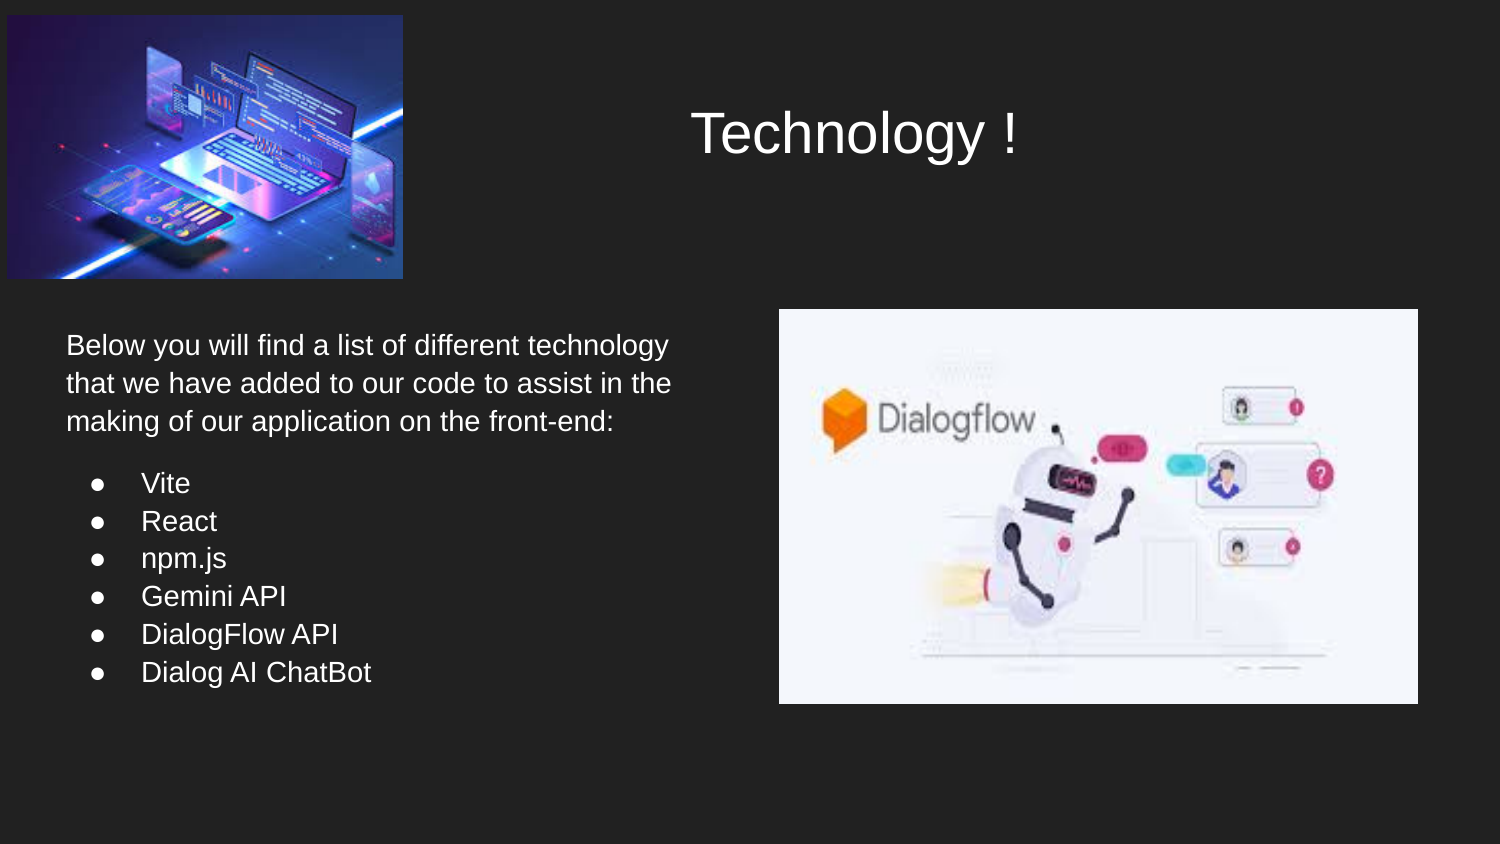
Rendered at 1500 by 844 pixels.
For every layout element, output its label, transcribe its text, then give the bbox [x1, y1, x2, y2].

picture [7, 15, 404, 279]
title Technology ! [407, 85, 1307, 209]
list Below you will find a list of different technology that we have added to our code to assist in the making of our application on the front-end: Vite React npm.js Gemini API DialogFlow API Dialog AI ChatBot [51, 309, 734, 750]
picture [779, 308, 1418, 704]
